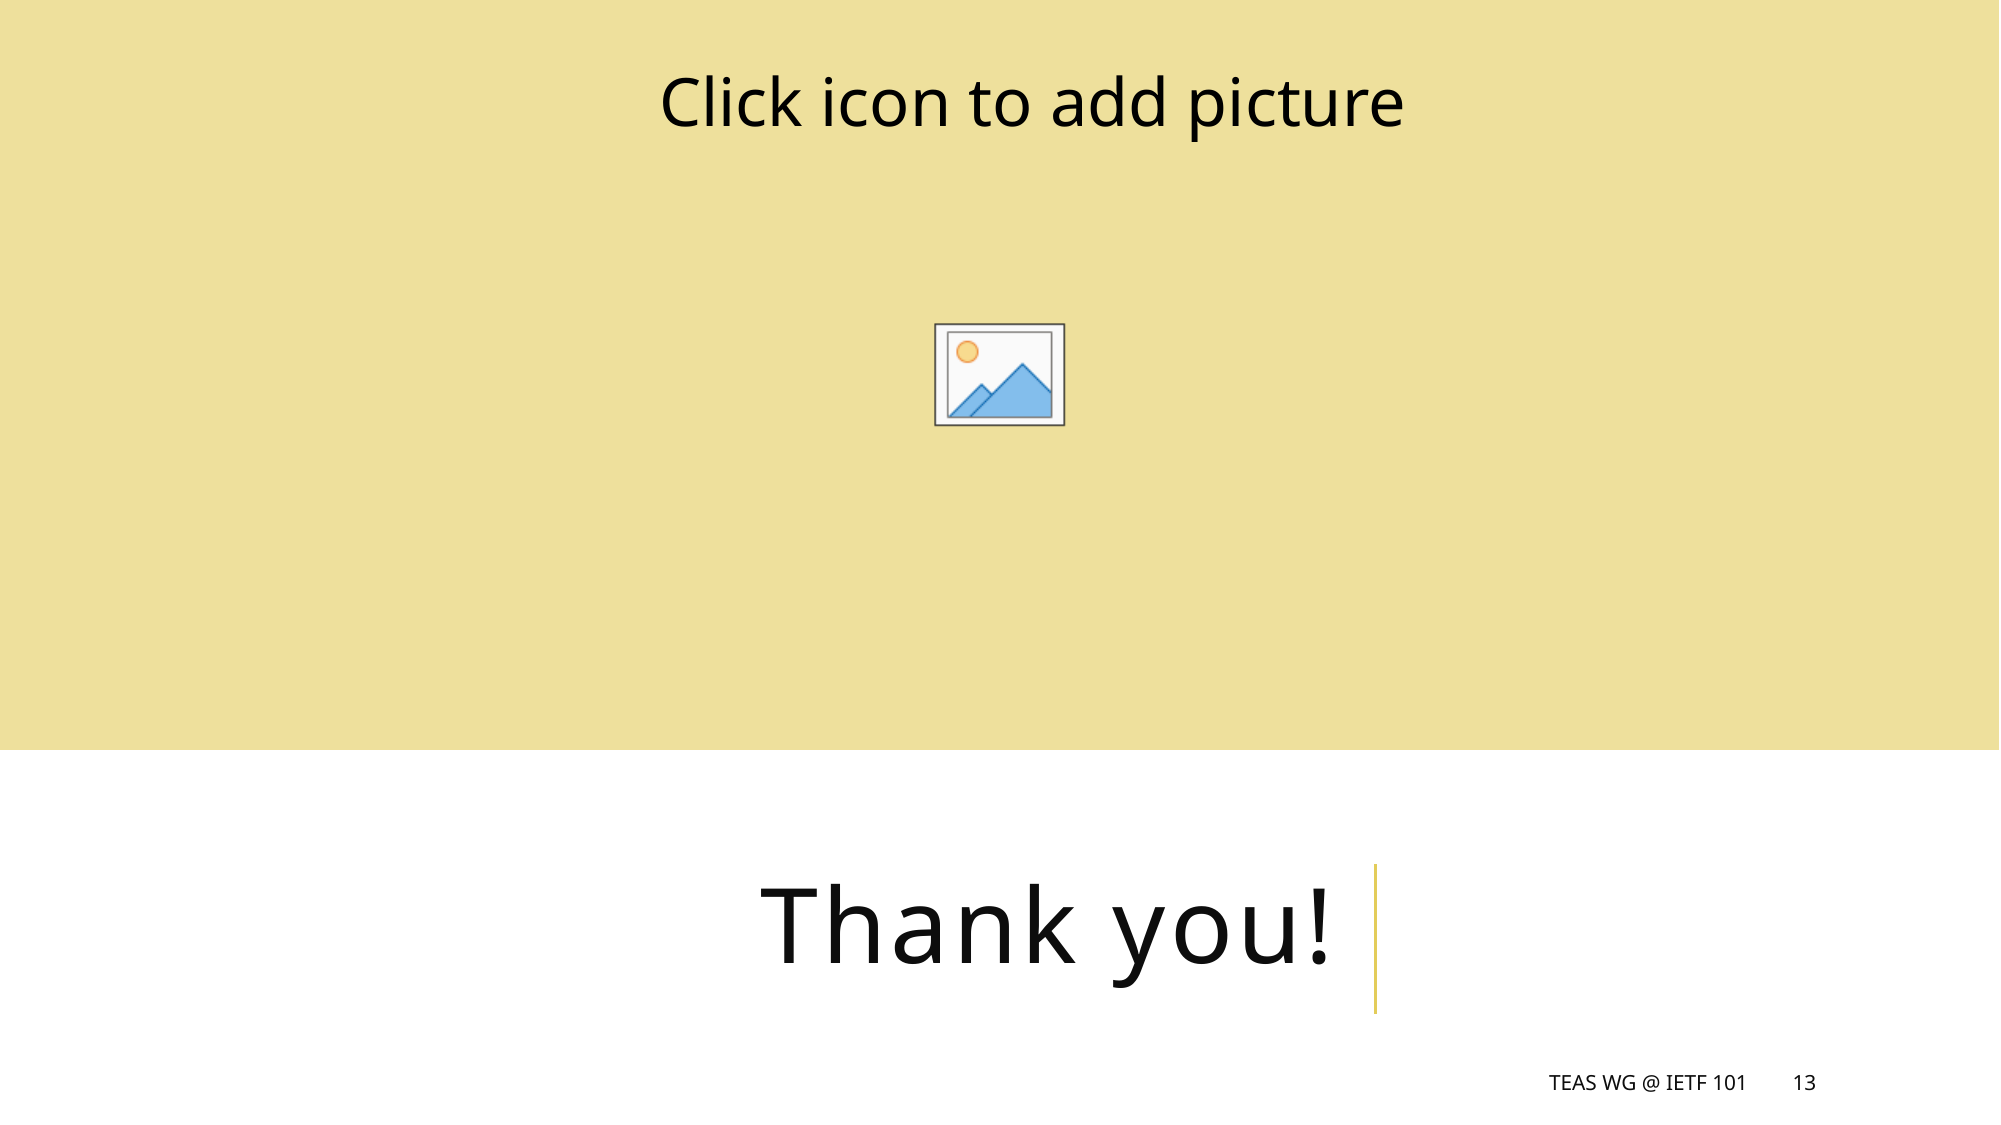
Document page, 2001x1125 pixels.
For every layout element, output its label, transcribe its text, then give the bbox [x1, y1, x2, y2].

footer TEAS WG @ IETF 101 [794, 1061, 1763, 1107]
picture [0, 0, 2000, 751]
title Thank you! [75, 813, 1350, 1054]
slide_number 13 [1777, 1061, 1938, 1107]
